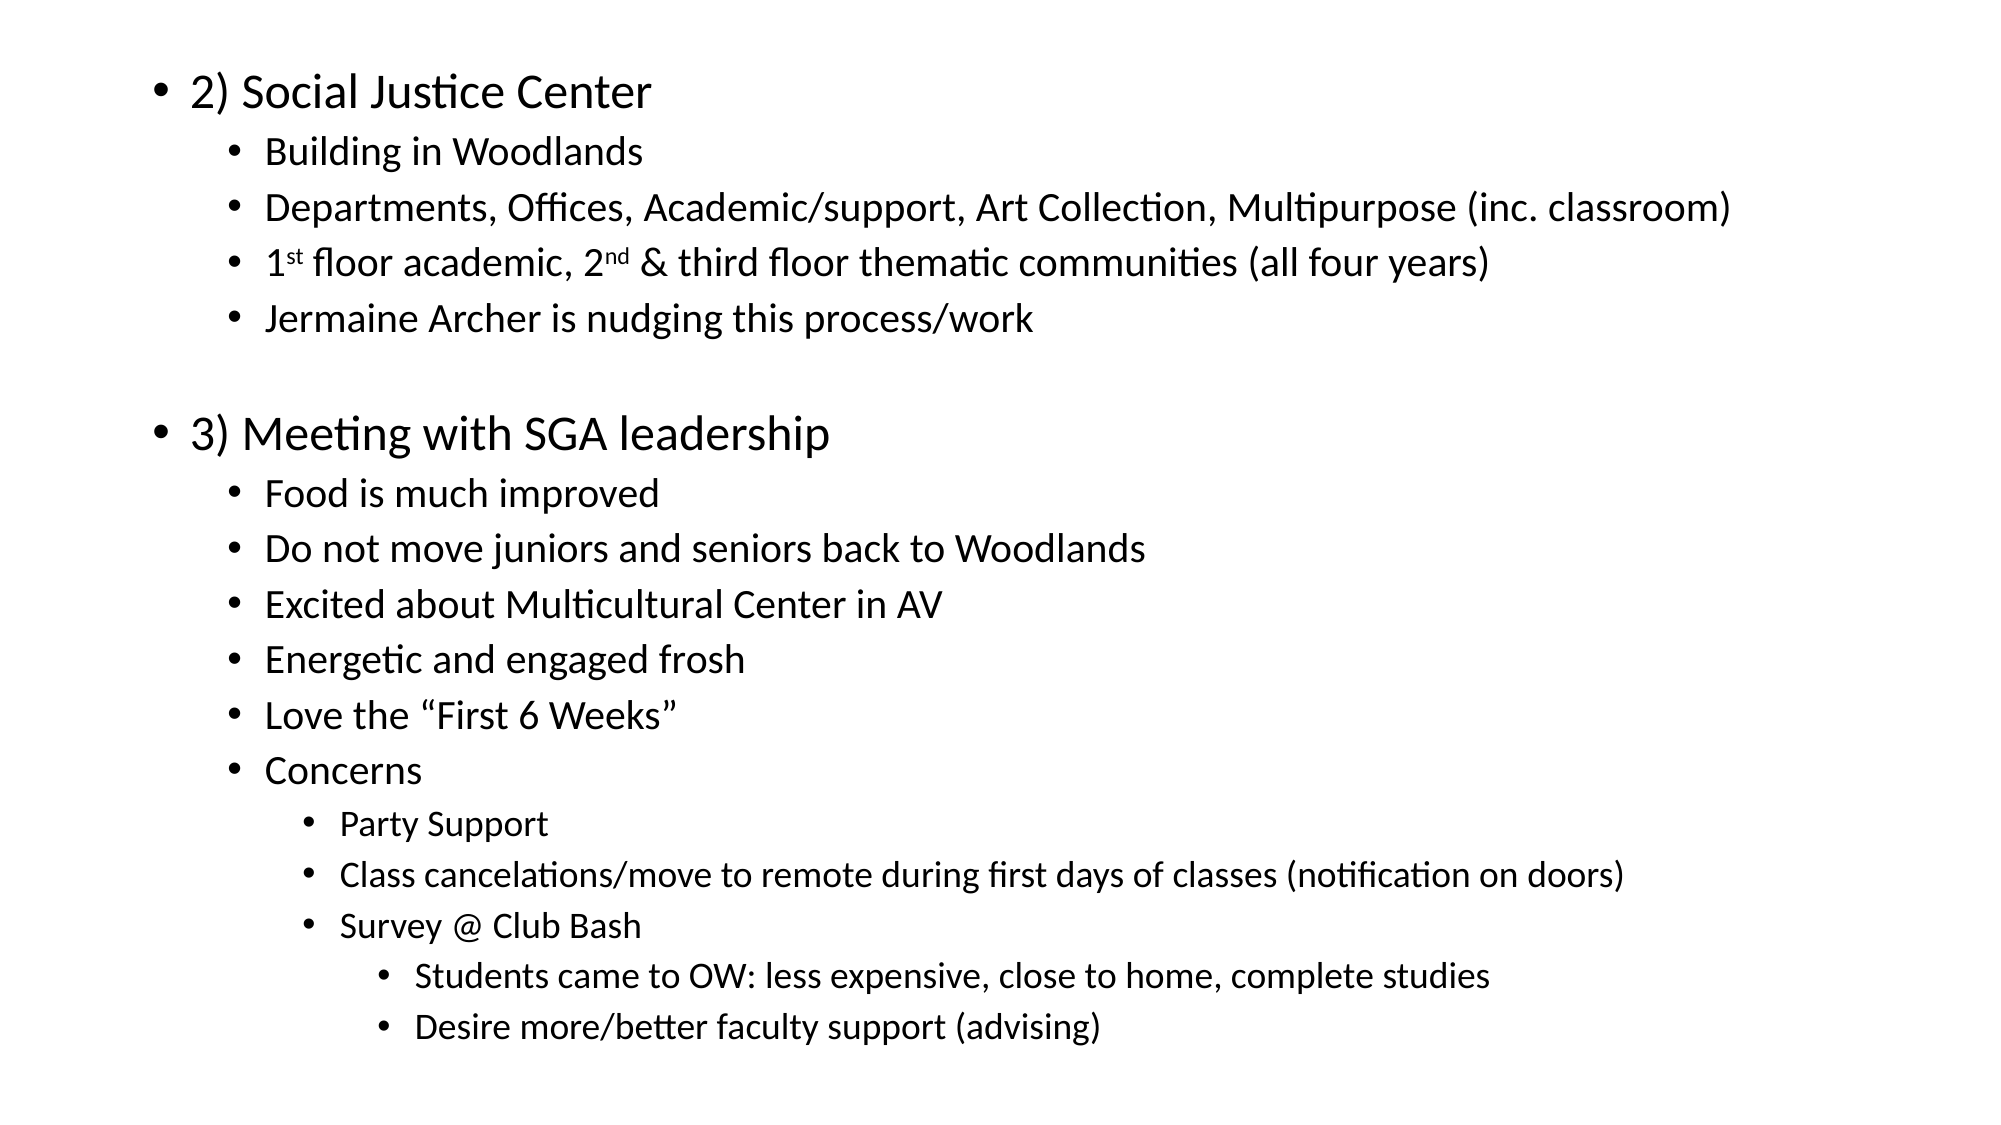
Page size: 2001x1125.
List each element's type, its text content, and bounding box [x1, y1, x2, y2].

list 2) Social Justice Center Building in Woodlands Departments, Offices, Academic/support, Art Collection, Multipurpose (inc. classroom) 1st floor academic, 2nd & third floor thematic communities (all four years) Jermaine Archer is nudging this process/work 3) Meeting with SGA leadership Food is much improved Do not move juniors and seniors back to Woodlands Excited about Multicultural Center in AV Energetic and engaged frosh Love the “First 6 Weeks” Concerns Party Support Class cancelations/move to remote during first days of classes (notification on doors) Survey @ Club Bash Students came to OW: less expensive, close to home, complete studies Desire more/better faculty support (advising) [62, 57, 1871, 1070]
